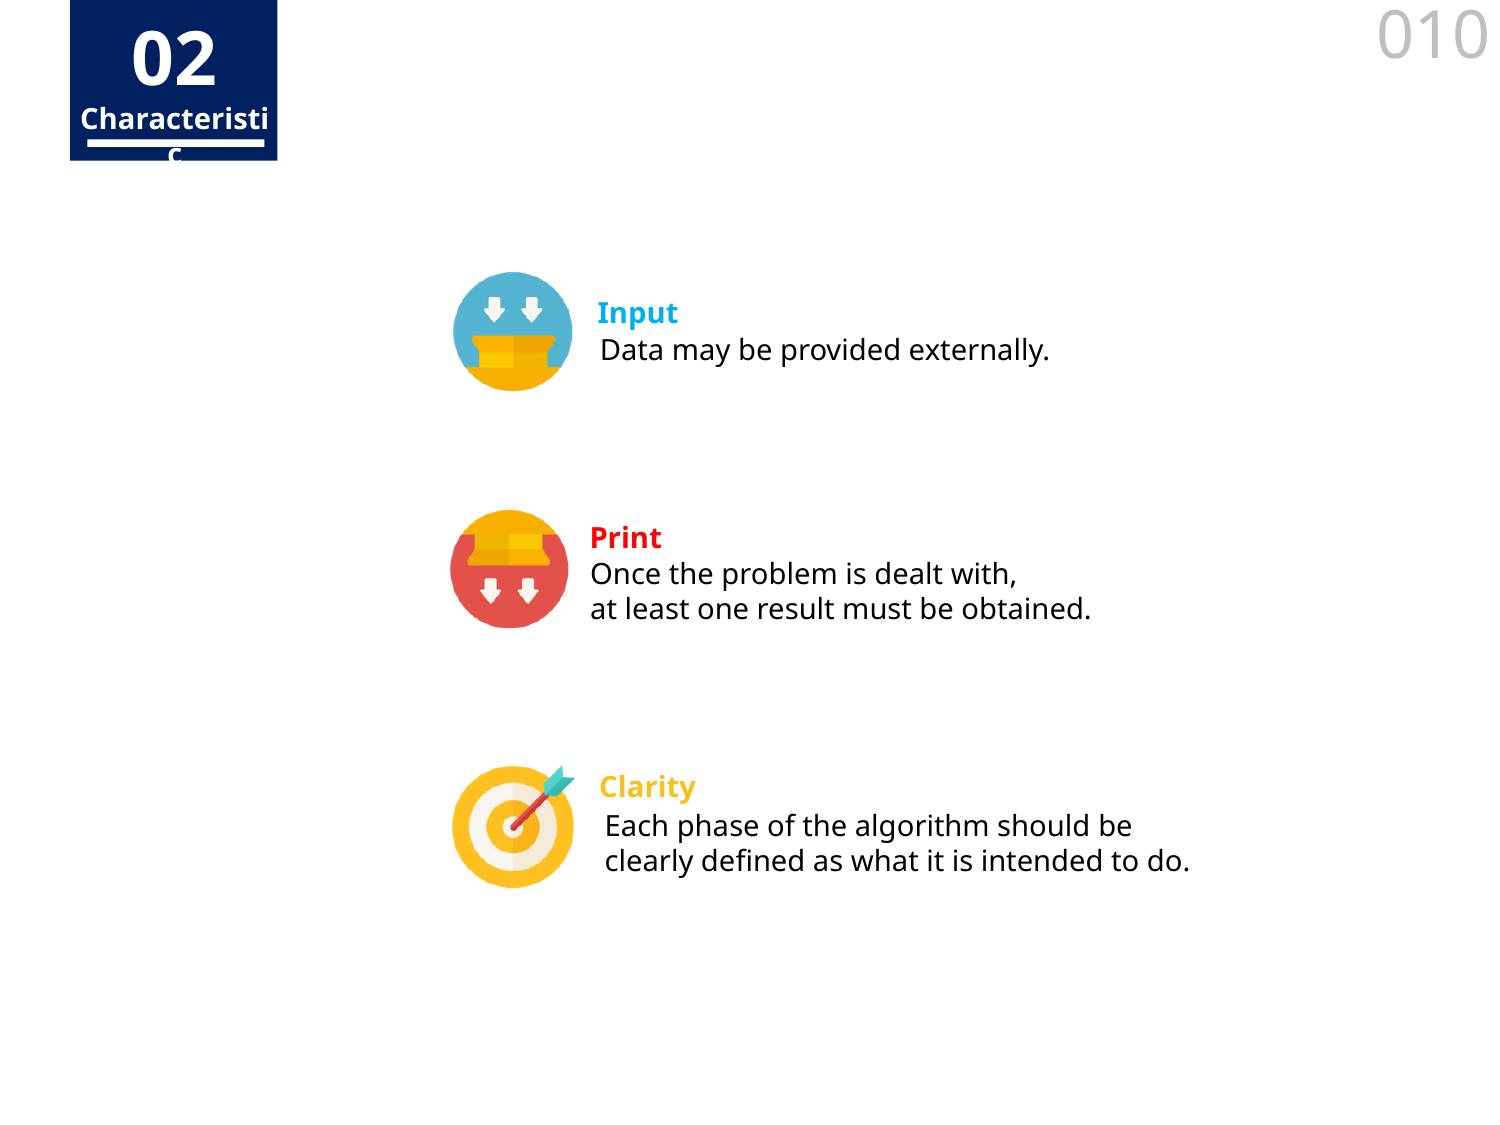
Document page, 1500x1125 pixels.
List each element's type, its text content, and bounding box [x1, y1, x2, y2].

slide_number 010 [1055, 7, 1500, 68]
text_box 02 [76, 2, 273, 90]
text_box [63, 92, 287, 148]
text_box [430, 255, 1379, 903]
